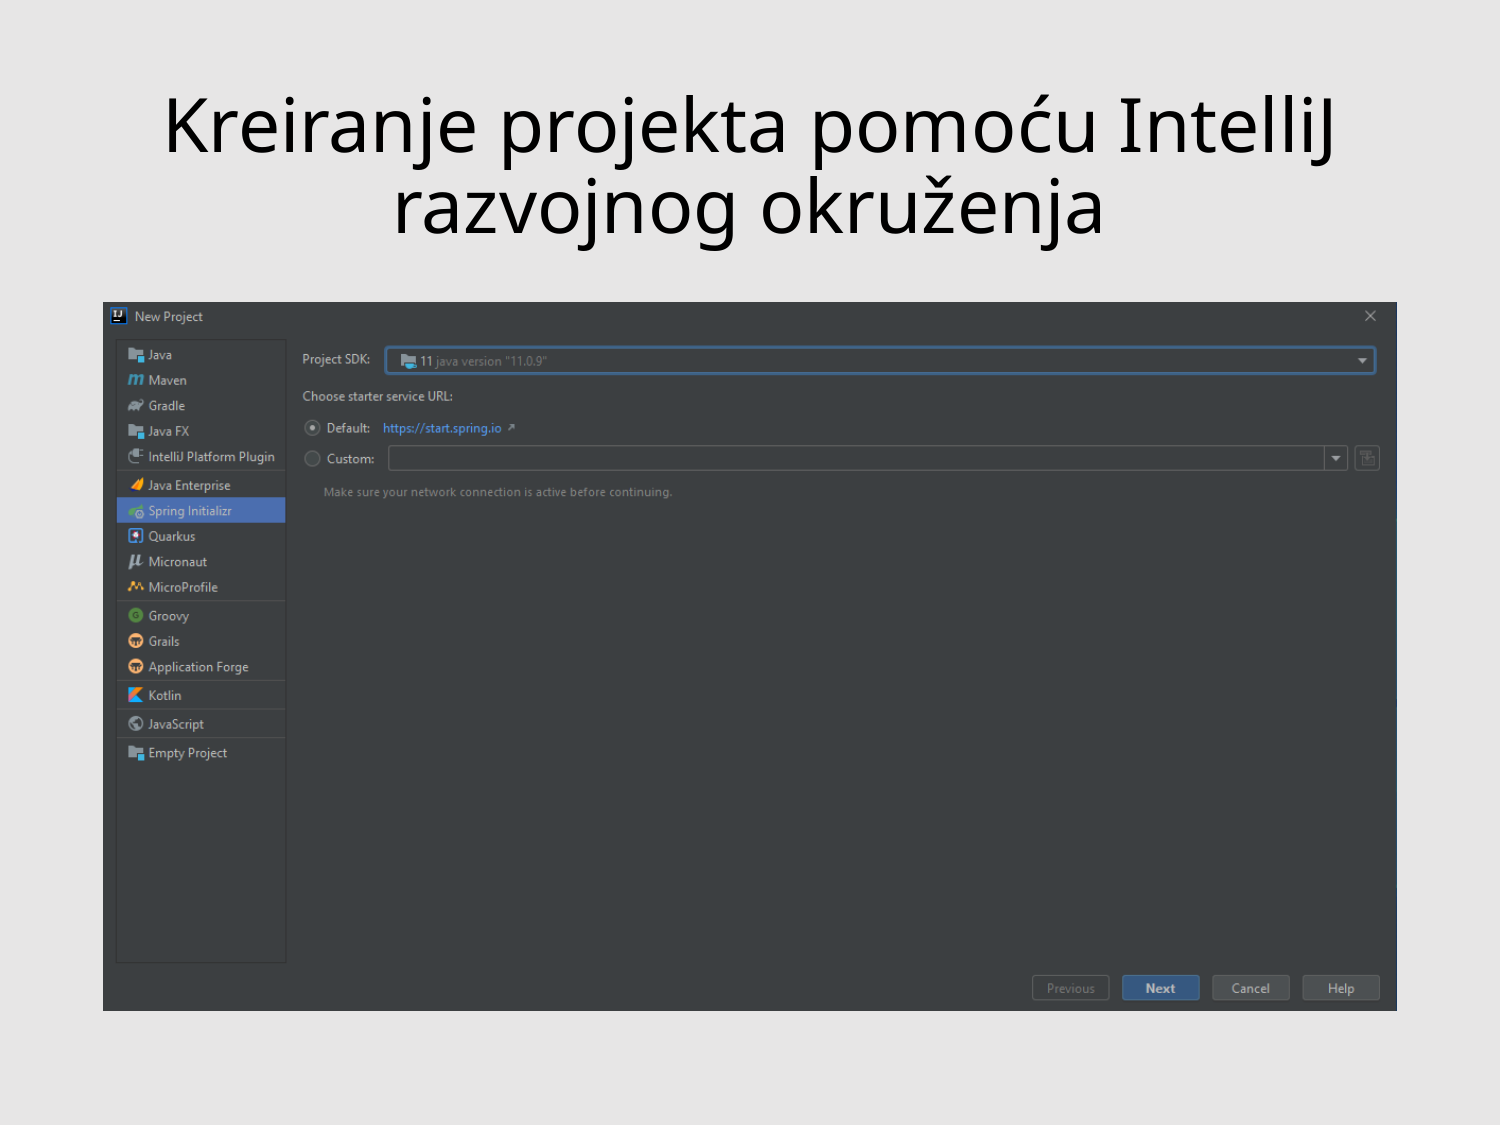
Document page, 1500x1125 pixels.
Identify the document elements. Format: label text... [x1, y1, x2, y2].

title Kreiranje projekta pomoću IntelliJ razvojnog okruženja [103, 59, 1397, 278]
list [103, 302, 1397, 1011]
